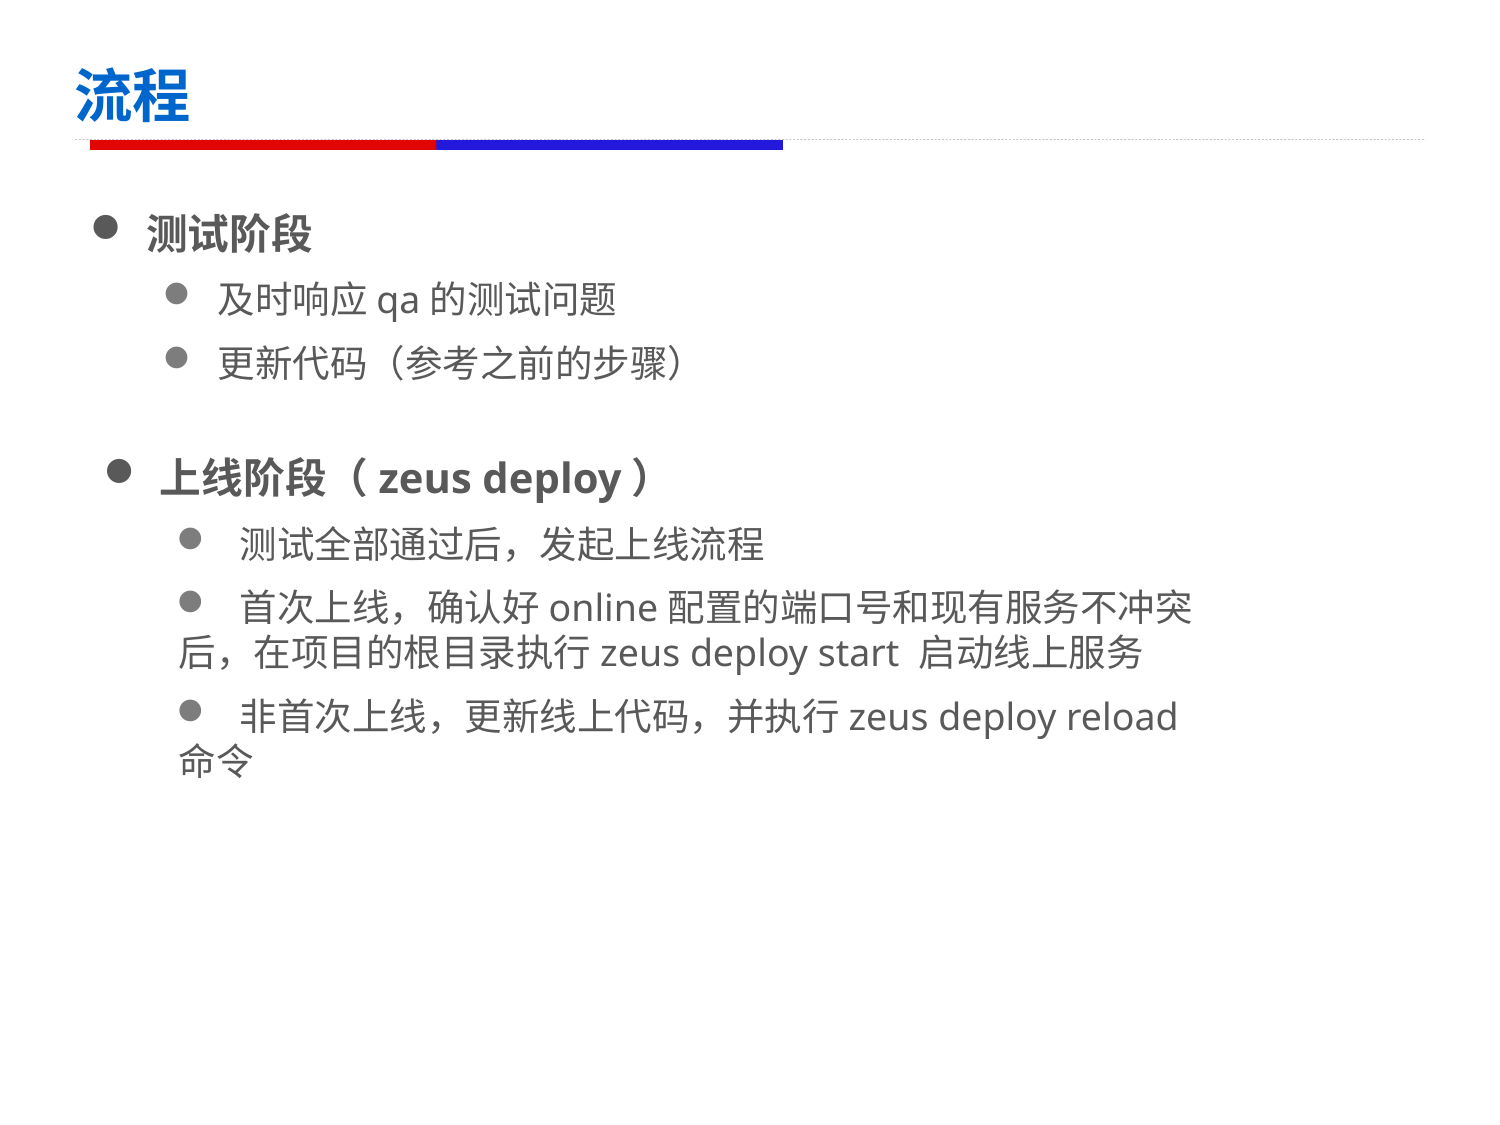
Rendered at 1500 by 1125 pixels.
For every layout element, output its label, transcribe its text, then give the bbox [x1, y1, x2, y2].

picture [90, 140, 783, 150]
text_box 上线阶段（zeus deploy） 测试全部通过后，发起上线流程 首次上线，确认好online配置的端口号和现有服务不冲突后，在项目的根目录执行zeus deploy start 启动线上服务 非首次上线，更新线上代码，并执行zeus deploy reload 命令 [88, 444, 1236, 906]
list 测试阶段 及时响应qa的测试问题 更新代码（参考之前的步骤） [74, 199, 1223, 445]
title 流程 [74, 59, 1241, 138]
